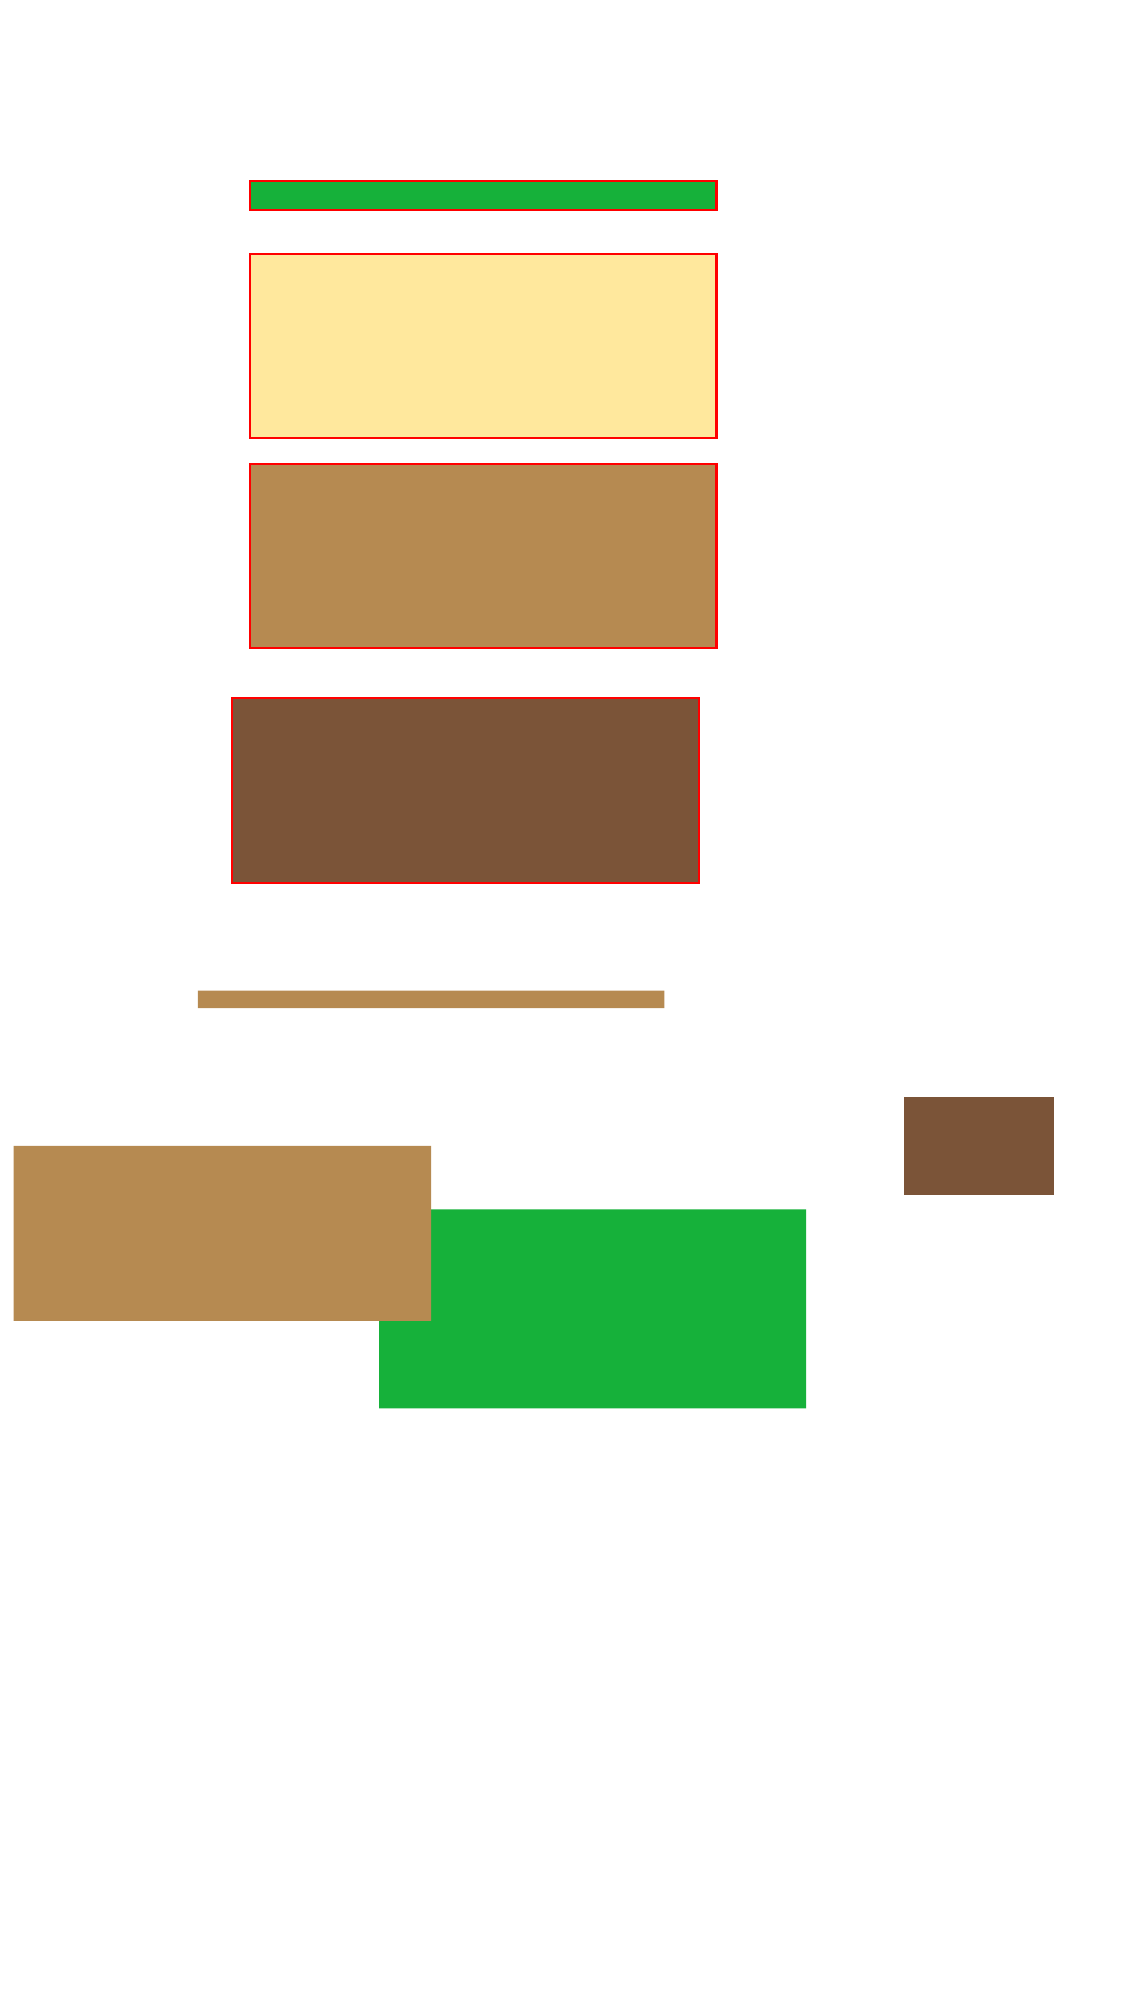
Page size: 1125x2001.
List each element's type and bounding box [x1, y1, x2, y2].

text_box [13, 1145, 432, 1321]
text_box [249, 253, 718, 439]
text_box [197, 989, 665, 1009]
text_box [231, 697, 700, 884]
picture [904, 1097, 1054, 1195]
text_box [379, 1209, 807, 1409]
text_box [249, 463, 718, 649]
text_box [249, 180, 718, 211]
